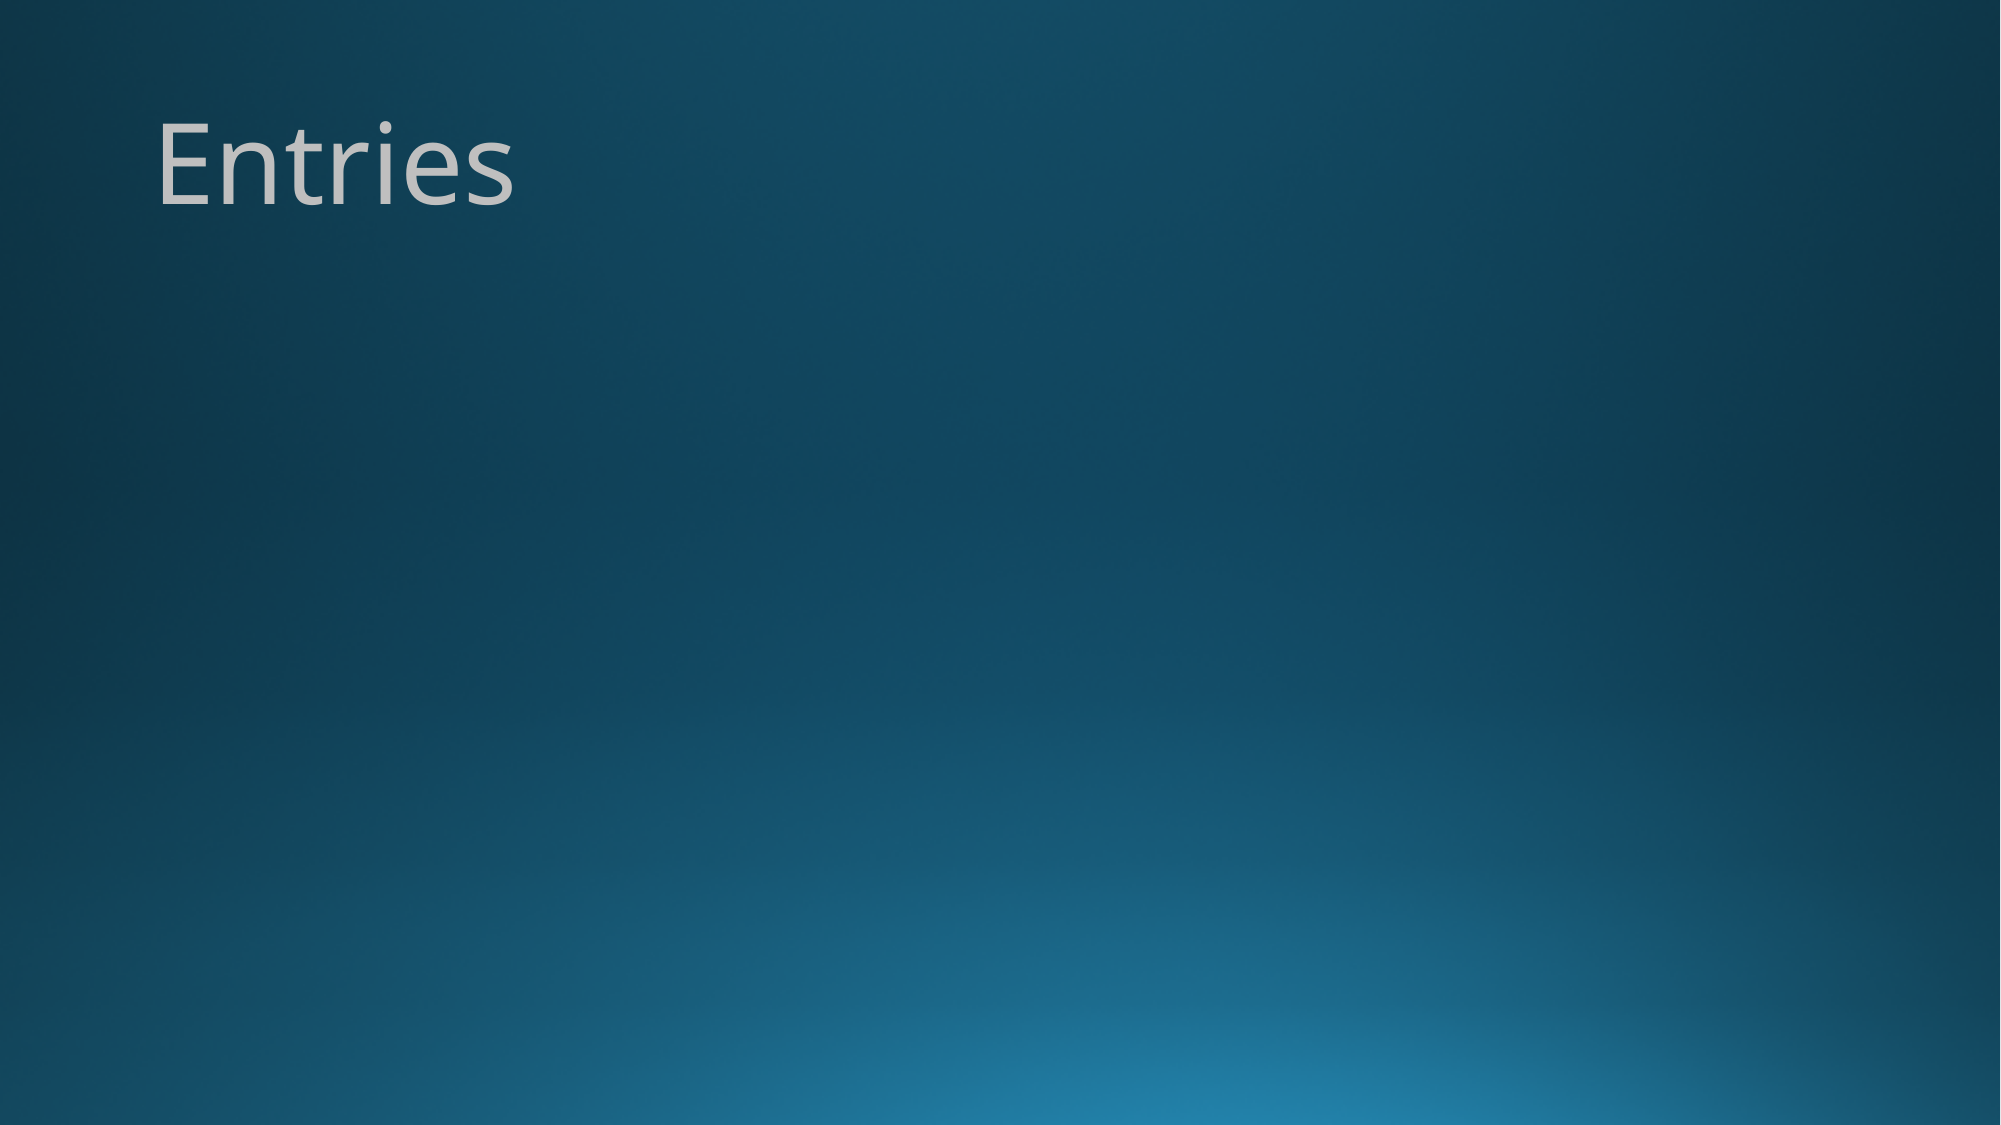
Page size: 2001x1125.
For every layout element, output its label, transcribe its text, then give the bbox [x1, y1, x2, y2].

picture [0, 0, 2001, 1125]
text_box [183, 299, 1863, 1013]
text_box Entries [137, 59, 1863, 277]
